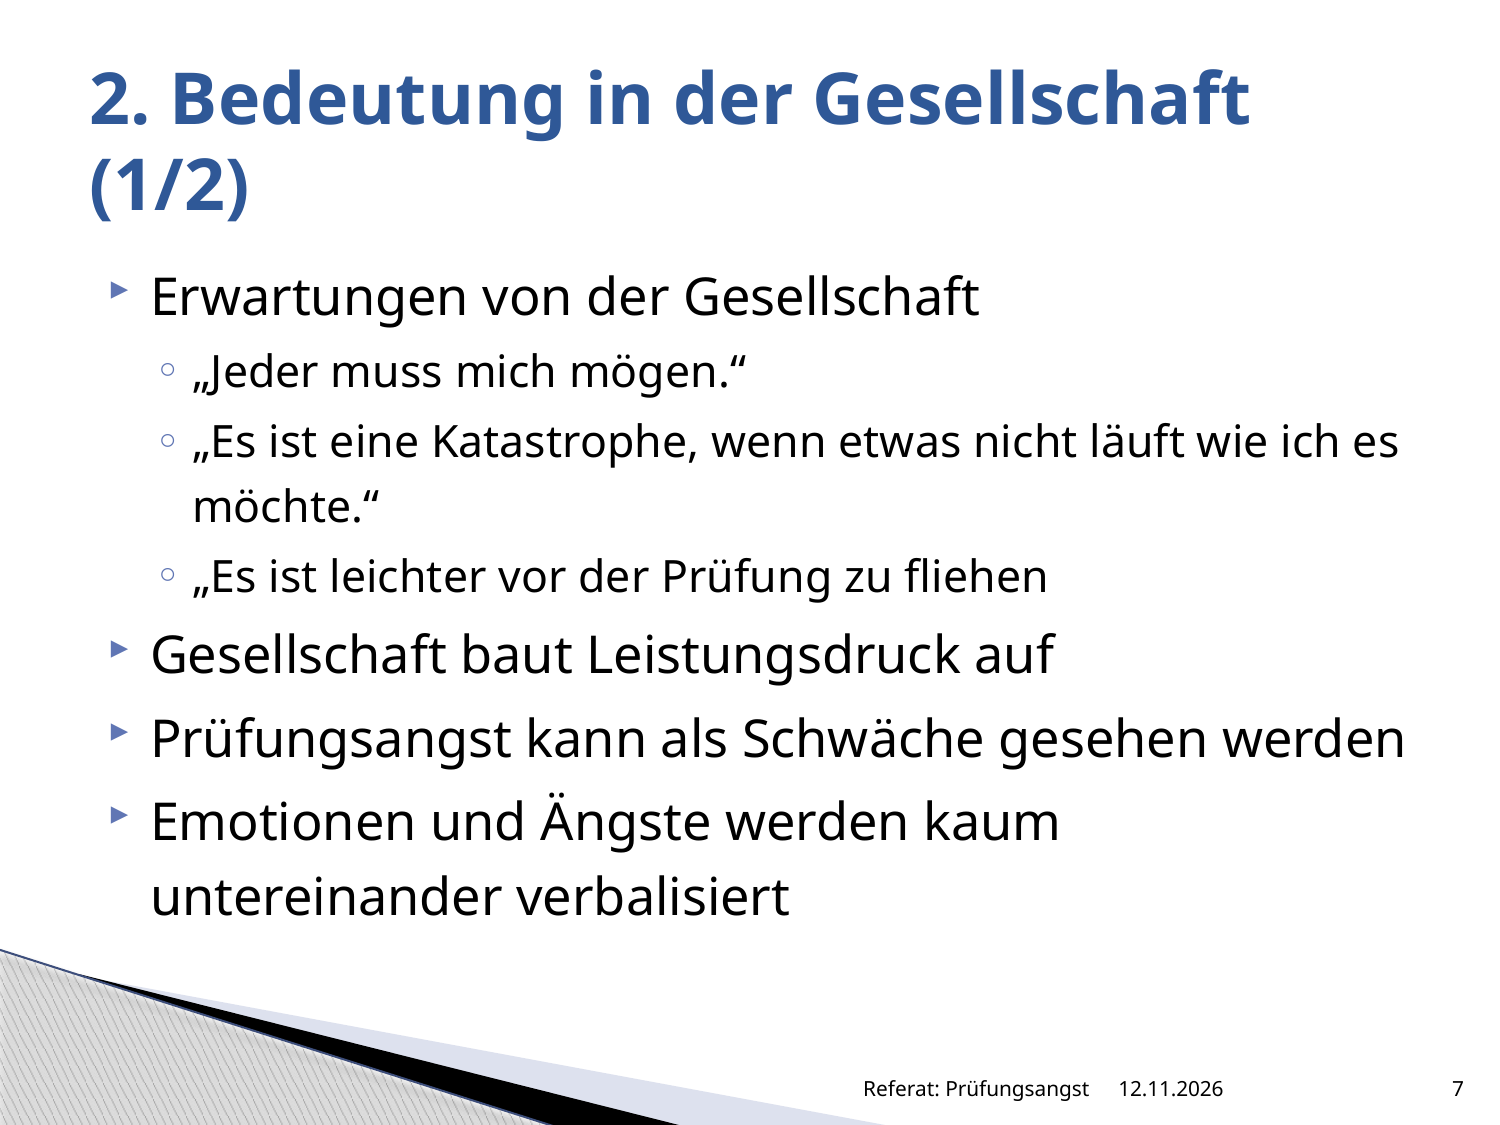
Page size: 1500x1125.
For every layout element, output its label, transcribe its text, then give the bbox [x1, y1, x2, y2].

slide_number 7 [1418, 1051, 1479, 1112]
title 2. Bedeutung in der Gesellschaft (1/2) [75, 45, 1425, 233]
footer Referat: Prüfungsangst [718, 1051, 1105, 1112]
list Erwartungen von der Gesellschaft „Jeder muss mich mögen.“ „Es ist eine Katastrophe, wenn etwas nicht läuft wie ich es möchte.“ „Es ist leichter vor der Prüfung zu fliehen Gesellschaft baut Leistungsdruck auf Prüfungsangst kann als Schwäche gesehen werden Emotionen und Ängste werden kaum untereinander verbalisiert [75, 243, 1425, 986]
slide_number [1105, 1051, 1418, 1112]
